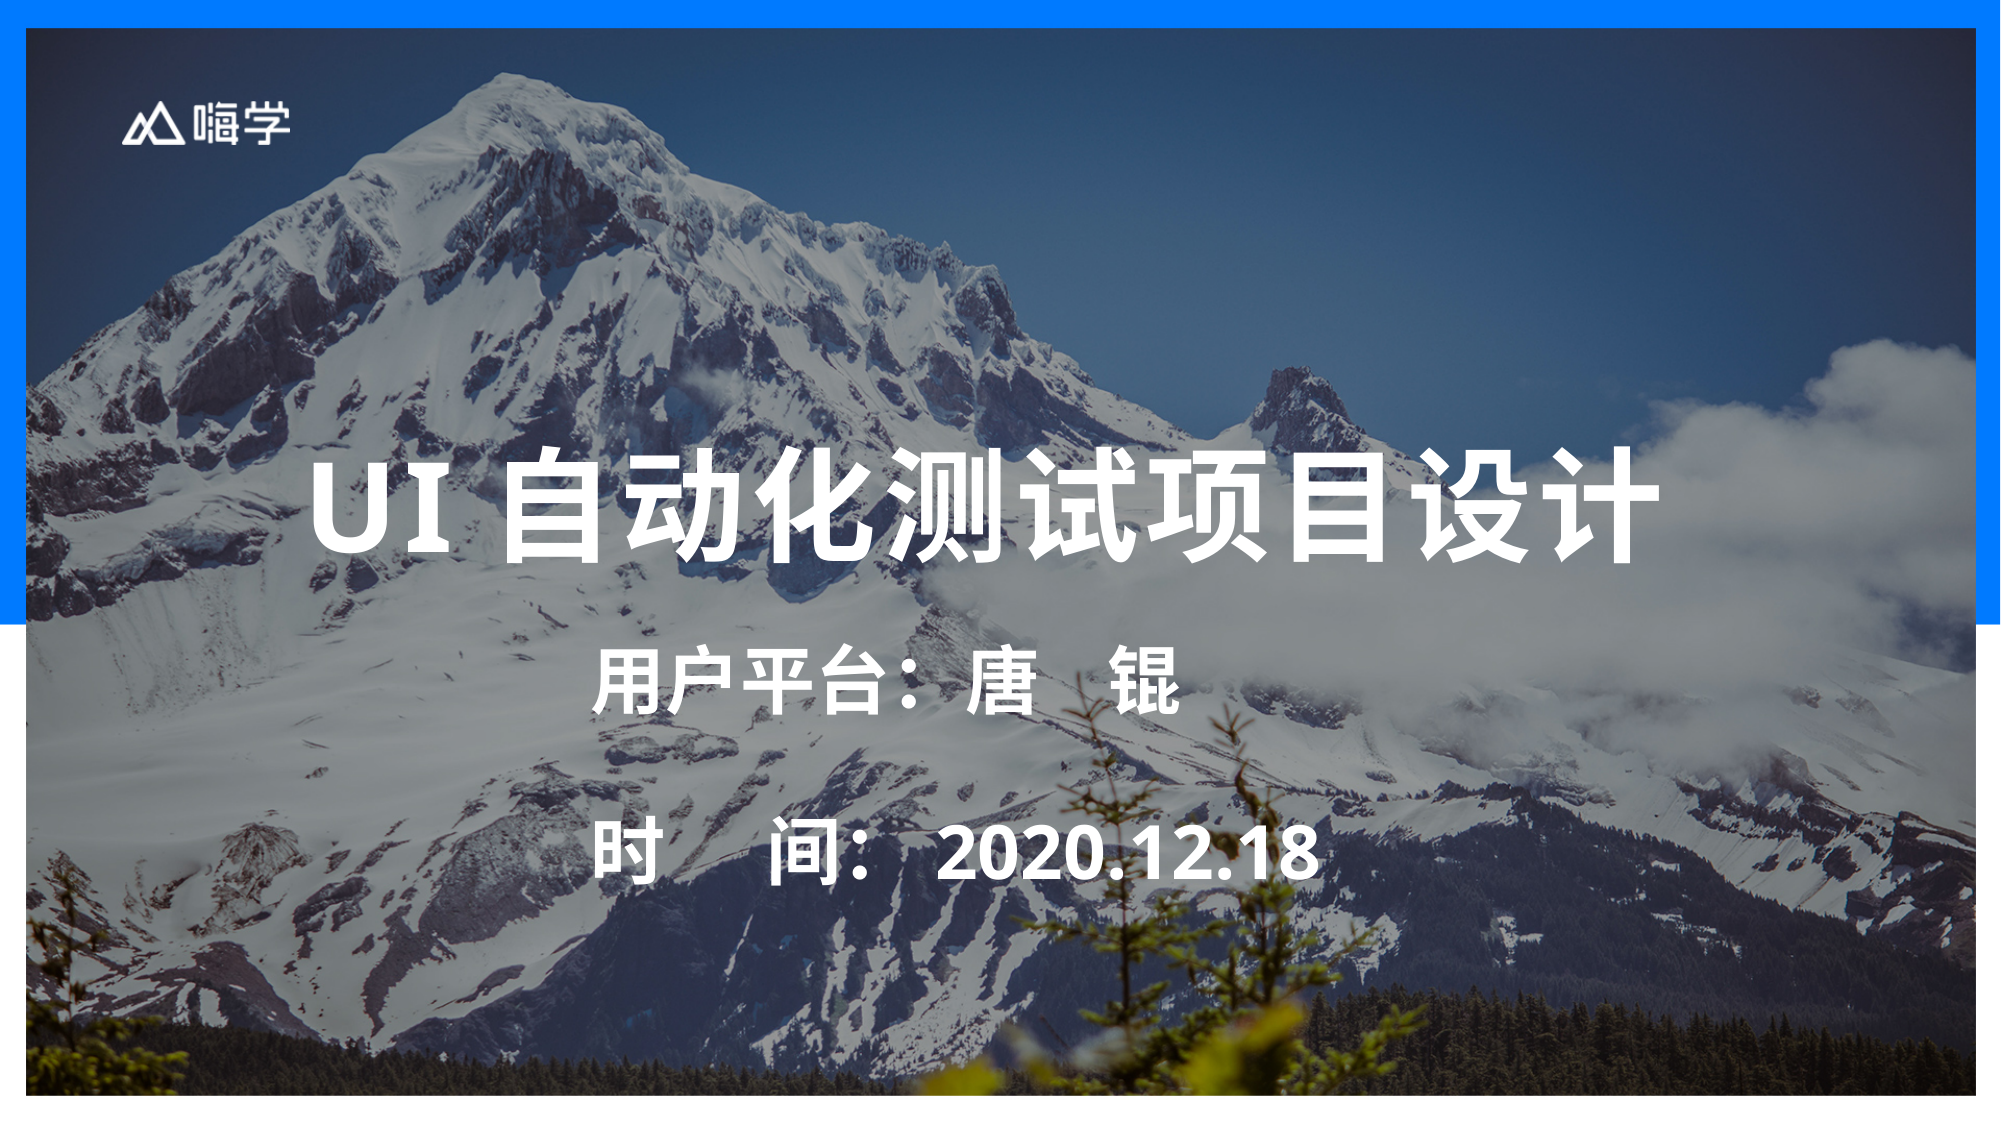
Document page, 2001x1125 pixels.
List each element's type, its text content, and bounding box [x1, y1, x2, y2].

text_box UI自动化测试项目设计 [282, 419, 1686, 585]
text_box 时 间：2020.12.18 [582, 797, 1469, 902]
text_box 用户平台：唐 锟 [582, 625, 1357, 731]
picture [0, 0, 2001, 1125]
